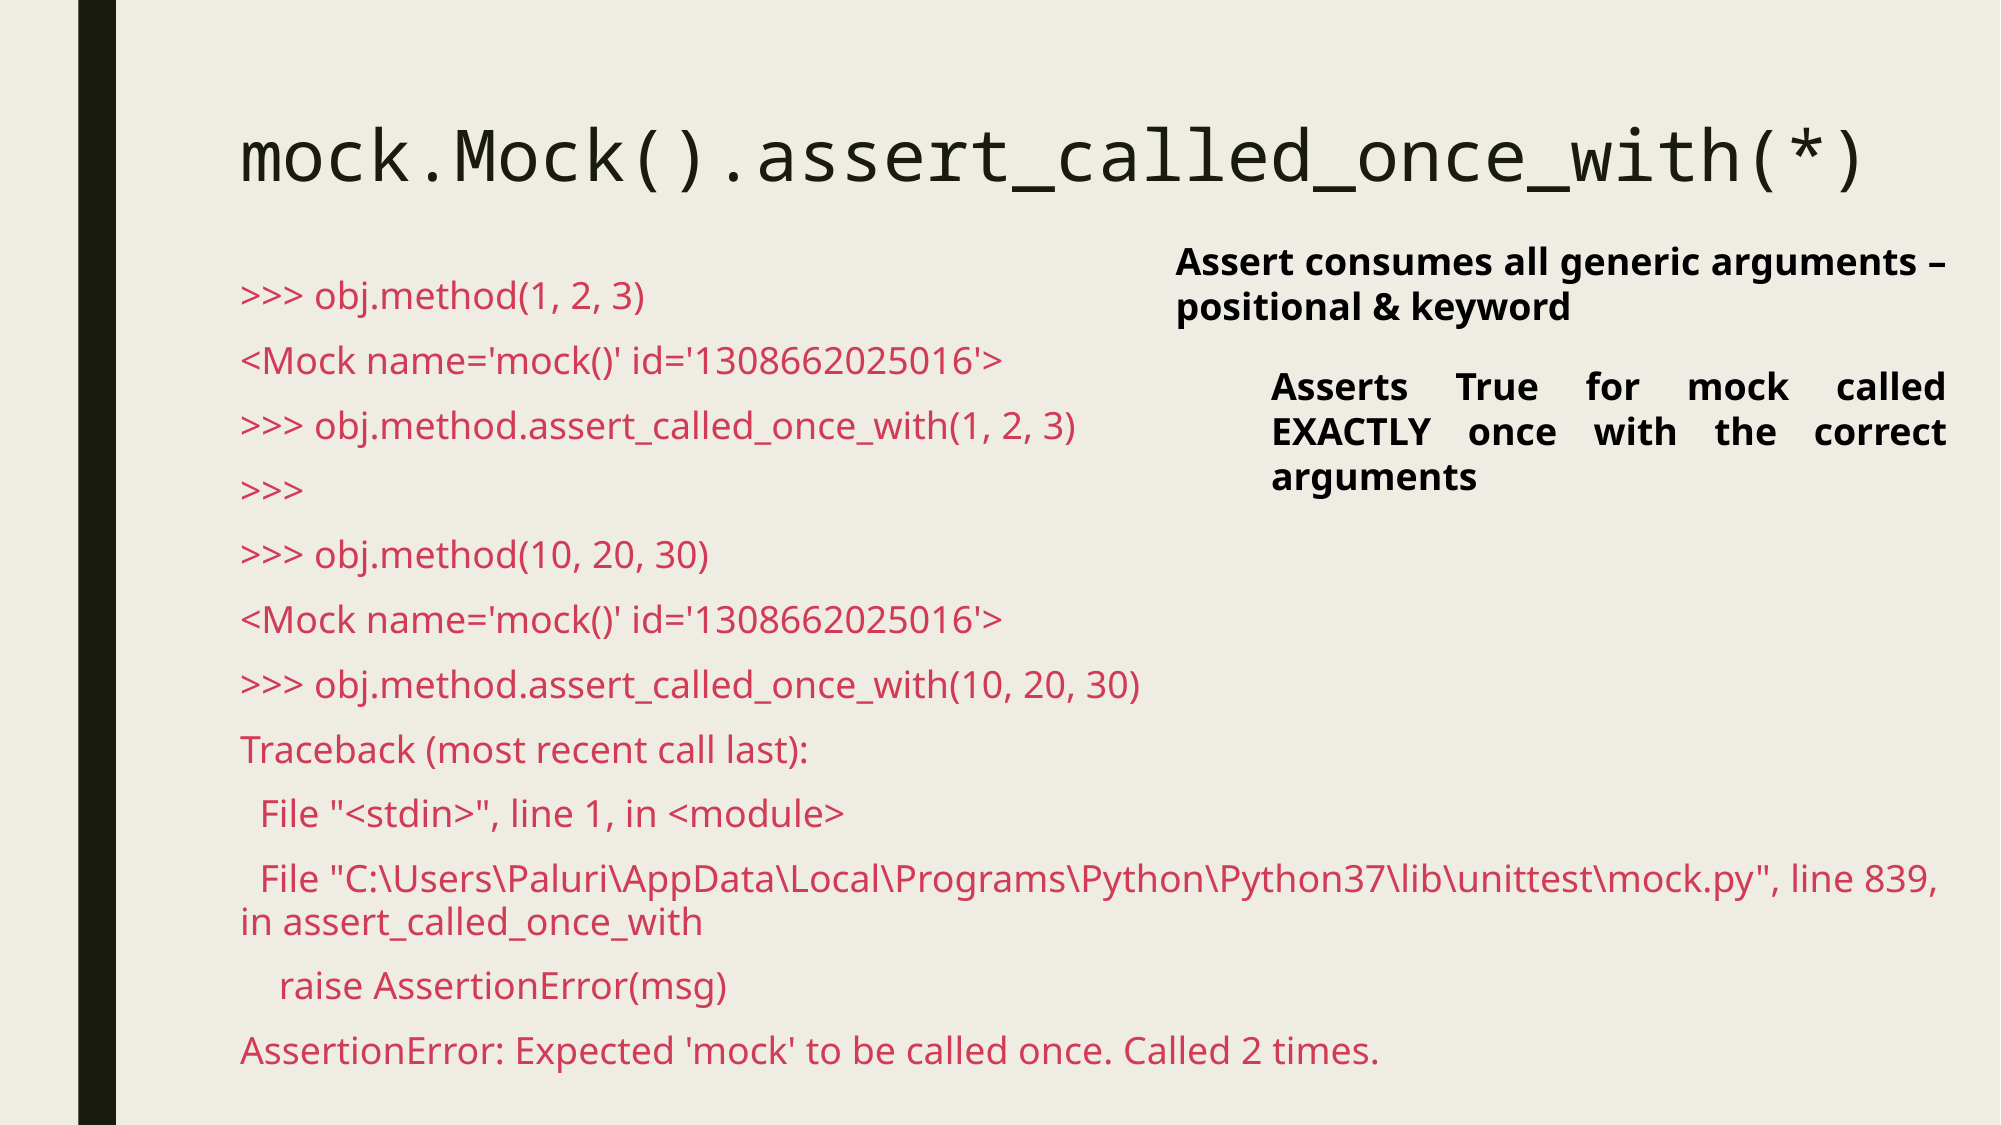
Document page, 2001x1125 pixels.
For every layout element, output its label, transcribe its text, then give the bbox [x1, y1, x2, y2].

text_box Asserts True for mock called EXACTLY once with the correct arguments [1256, 355, 1963, 506]
text_box Assert consumes all generic arguments – positional & keyword [1160, 230, 1963, 336]
title mock.Mock().assert_called_once_with(*) [225, 112, 2000, 250]
list >>> obj.method(1, 2, 3) <Mock name='mock()' id='1308662025016'> >>> obj.method.assert_called_once_with(1, 2, 3) >>> >>> obj.method(10, 20, 30) <Mock name='mock()' id='1308662025016'> >>> obj.method.assert_called_once_with(10, 20, 30) Traceback (most recent call last): File "<stdin>", line 1, in <module> File "C:\Users\Paluri\AppData\Local\Programs\Python\Python37\lib\unittest\mock.py", line 839, in assert_called_once_with raise AssertionError(msg) AssertionError: Expected 'mock' to be called once. Called 2 times. [225, 268, 1963, 1082]
